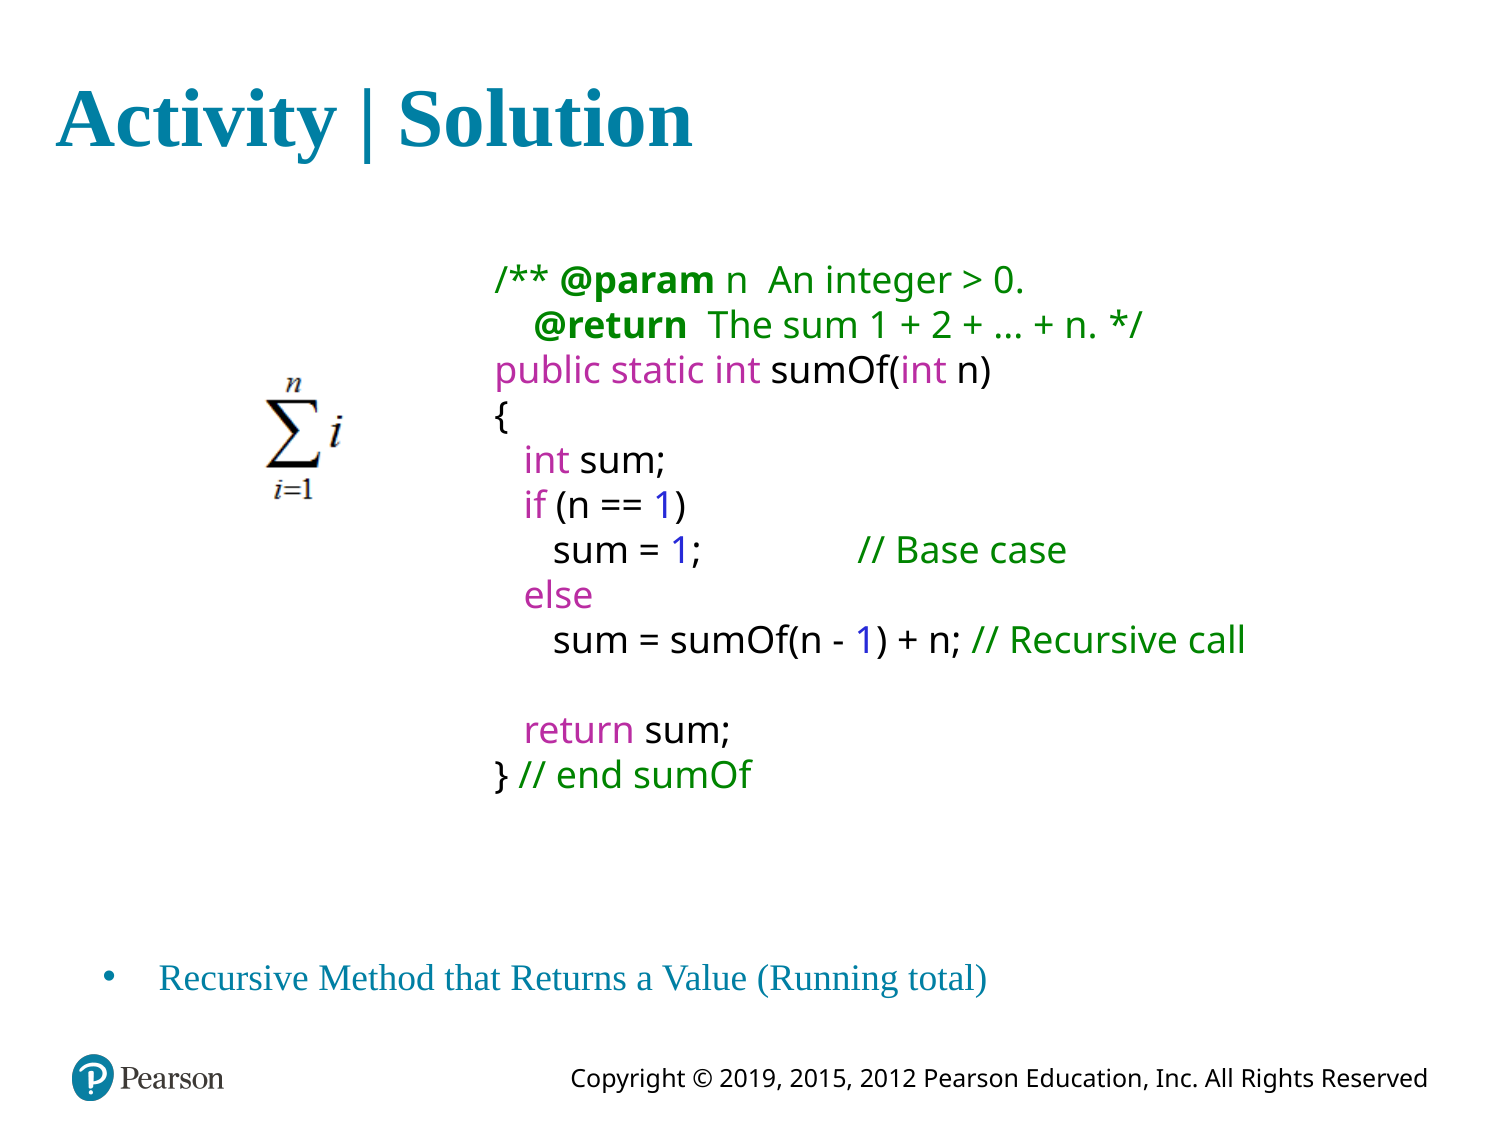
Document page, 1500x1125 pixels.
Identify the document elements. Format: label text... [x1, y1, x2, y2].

picture [72, 1087, 83, 1101]
picture [80, 1063, 106, 1088]
text_box /** @param n An integer > 0. @return The sum 1 + 2 + ... + n. */ public static int sumOf(int n) { int sum; if (n == 1) sum = 1; // Base case else sum = sumOf(n - 1) + n; // Recursive call return sum; } // end sumOf [486, 248, 1307, 804]
picture [98, 1054, 224, 1101]
title Activity | Solution [40, 44, 1438, 179]
picture [226, 350, 369, 530]
list Recursive Method that Returns a Value (Running total) [86, 937, 1438, 1014]
picture [72, 1054, 88, 1070]
